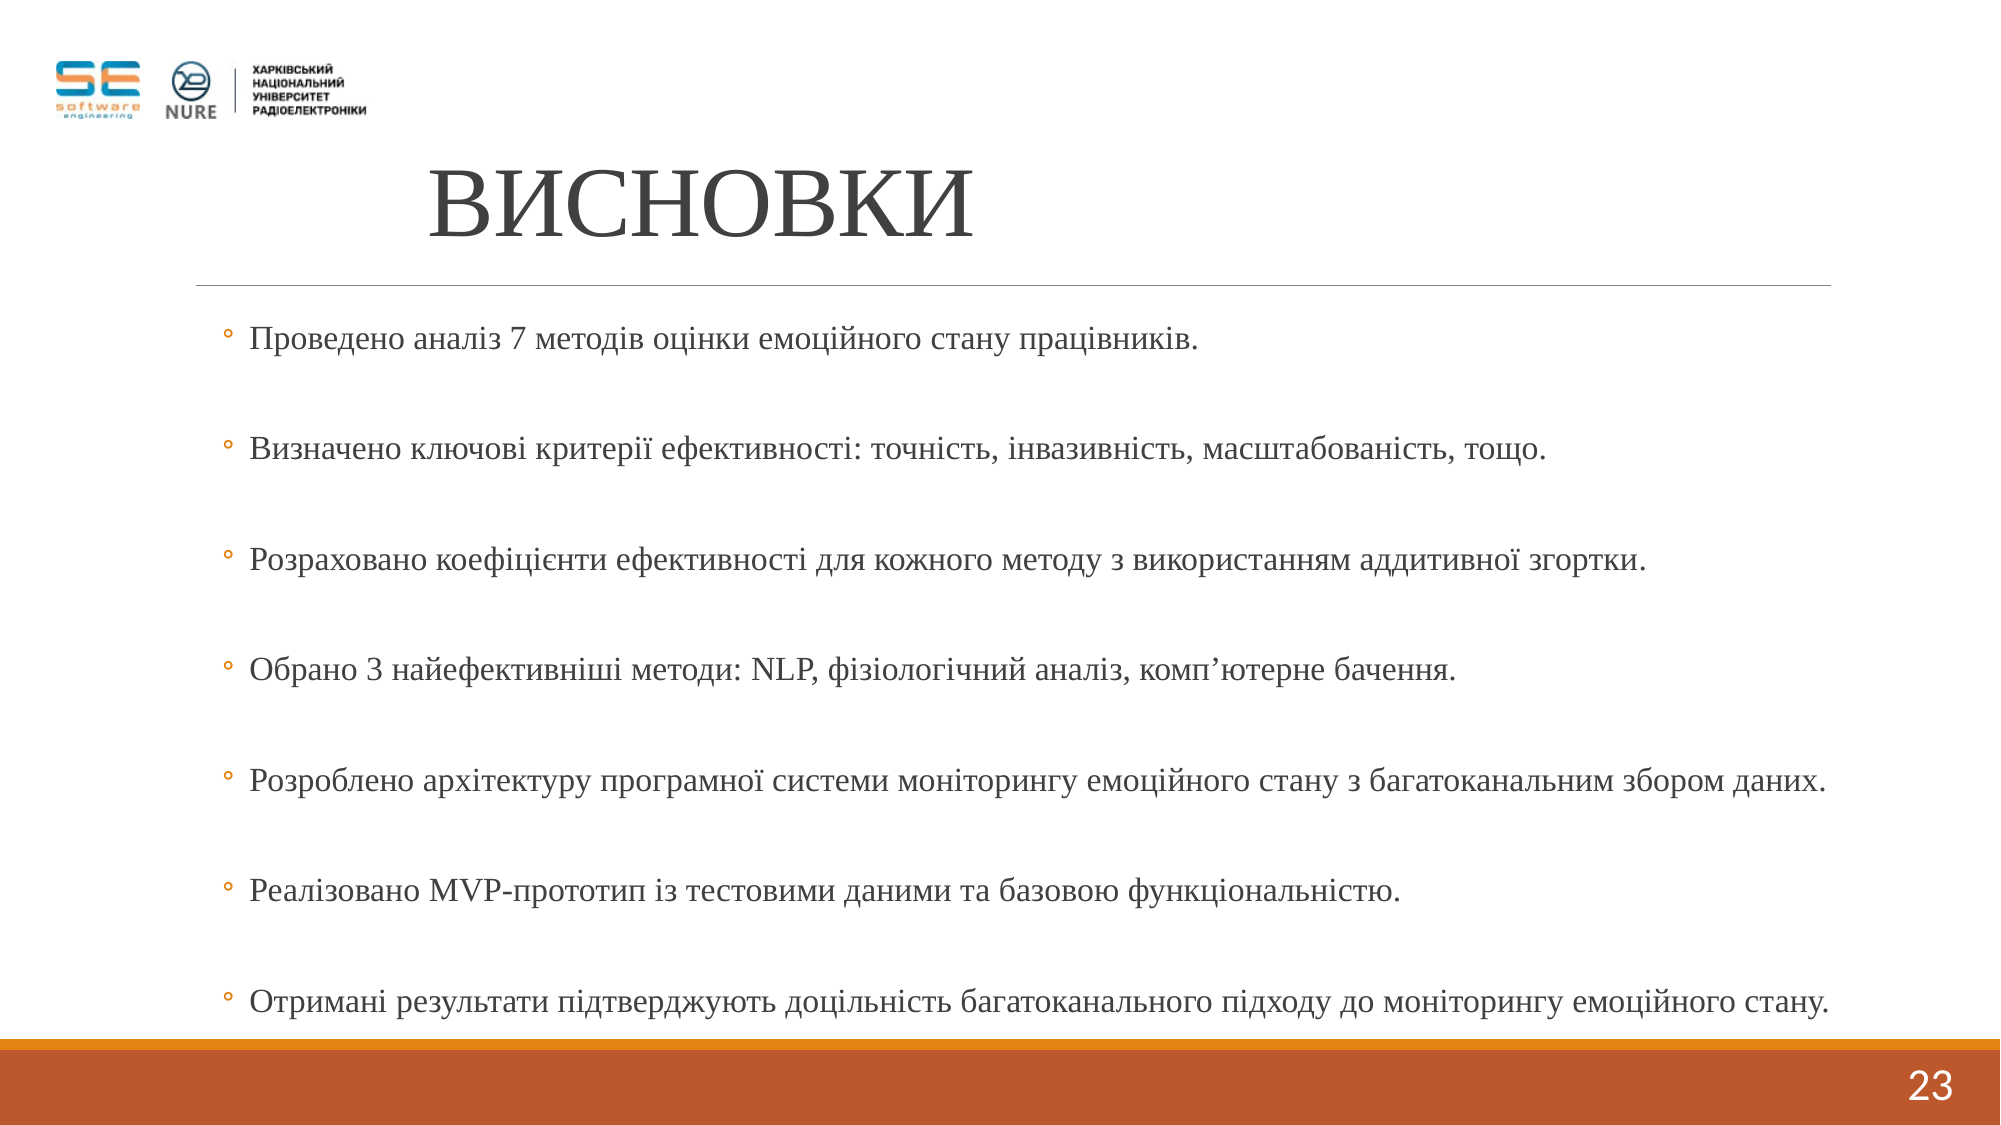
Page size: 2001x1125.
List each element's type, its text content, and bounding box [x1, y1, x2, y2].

slide_number 23 [1753, 1052, 1969, 1113]
list Проведено аналіз 7 методів оцінки емоційного стану працівників. Визначено ключові критерії ефективності: точність, інвазивність, масштабованість, тощо. Розраховано коефіцієнти ефективності для кожного методу з використанням аддитивної згортки. Обрано 3 найефективніші методи: NLP, фізіологічний аналіз, комп’ютерне бачення. Розроблено архітектуру програмної системи моніторингу емоційного стану з багатоканальним збором даних. Реалізовано MVP-прототип із тестовими даними та базовою функціональністю. Отримані результати підтверджують доцільність багатоканального підходу до моніторингу емоційного стану. [192, 312, 1834, 1034]
title ВИСНОВКИ [412, 132, 1862, 265]
picture [55, 60, 393, 119]
